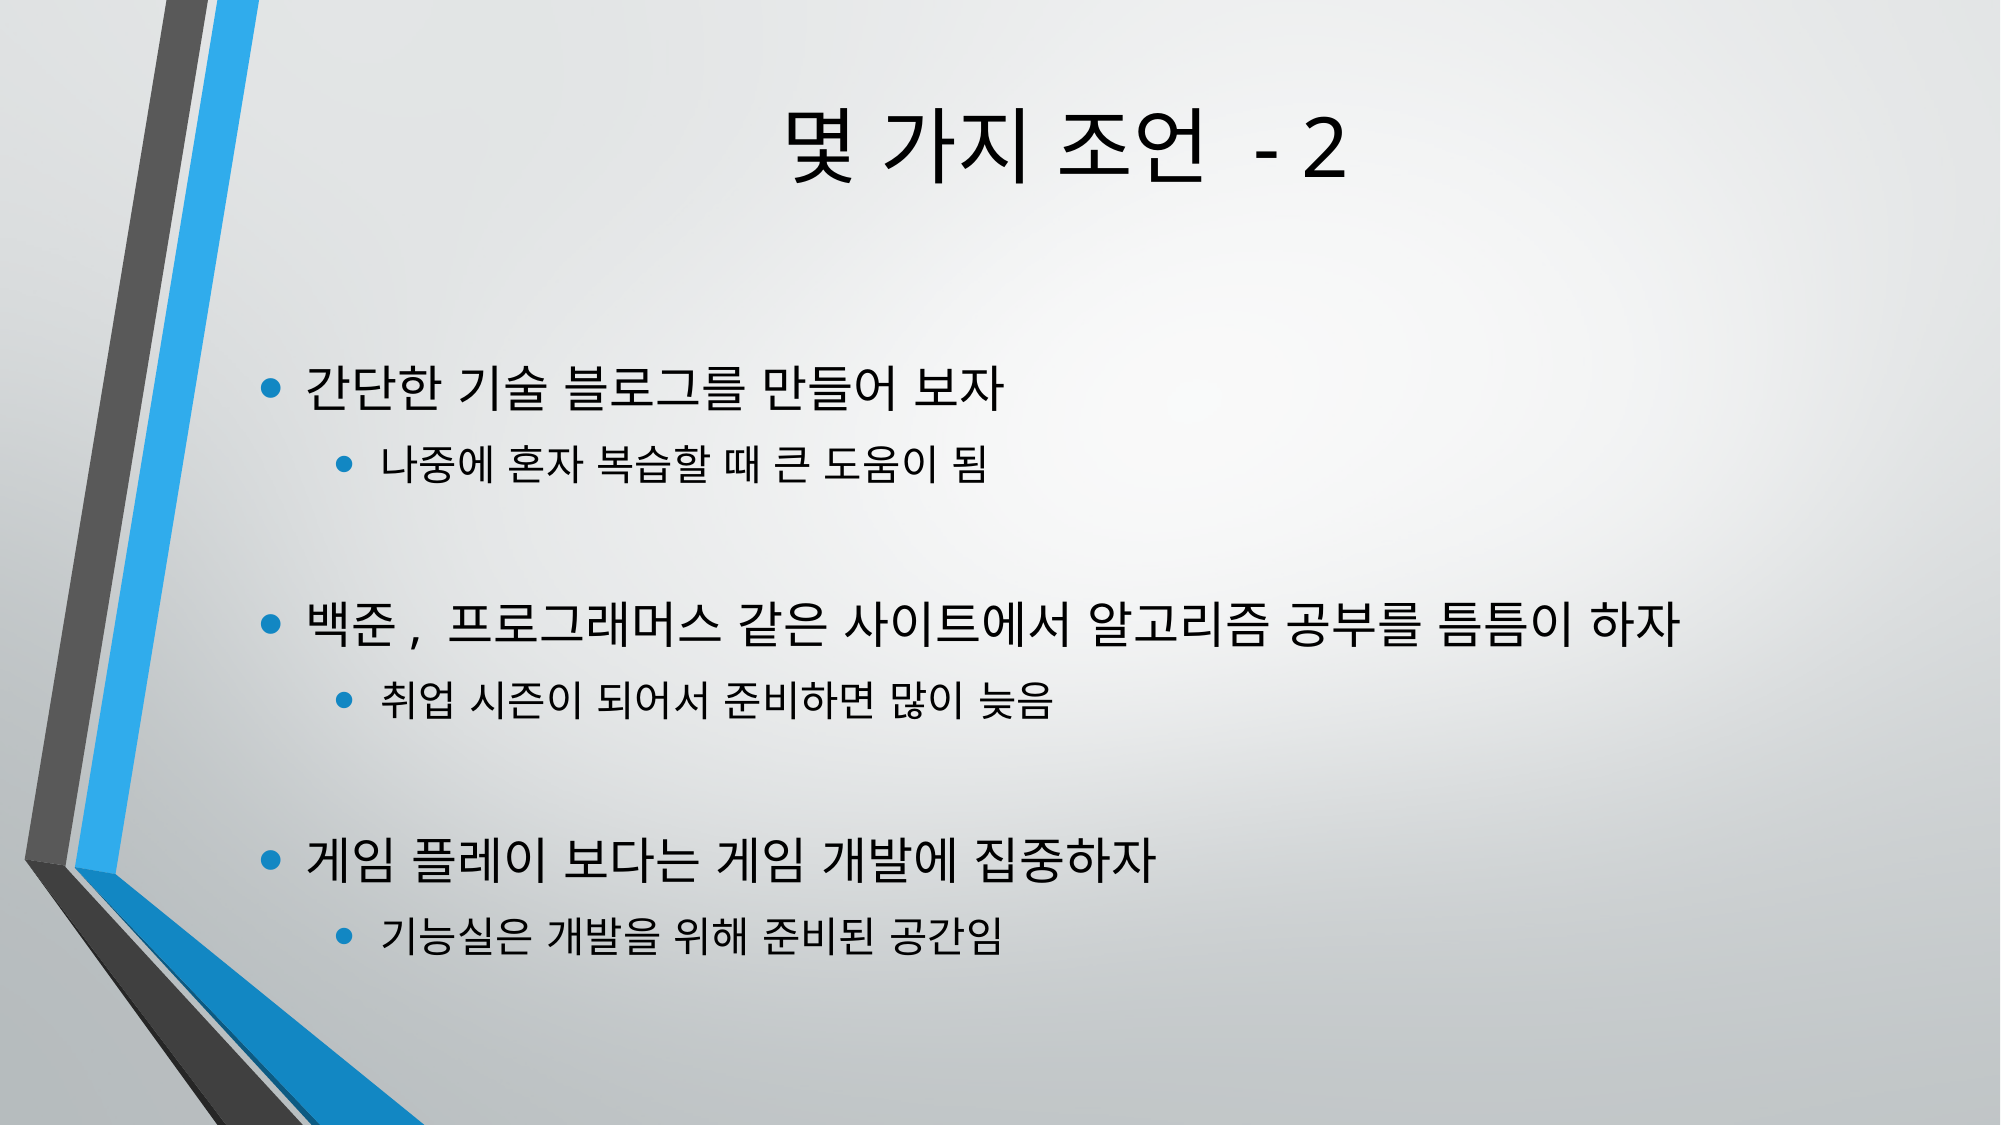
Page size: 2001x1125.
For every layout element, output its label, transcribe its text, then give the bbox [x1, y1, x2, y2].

title 몇 가지 조언 - 2 [243, 0, 1887, 219]
list 간단한 기술 블로그를 만들어 보자 나중에 혼자 복습할 때 큰 도움이 됨 백준, 프로그래머스 같은 사이트에서 알고리즘 공부를 틈틈이 하자 취업 시즌이 되어서 준비하면 많이 늦음 게임 플레이 보다는 게임 개발에 집중하자 기능실은 개발을 위해 준비된 공간임 [243, 219, 1887, 1099]
